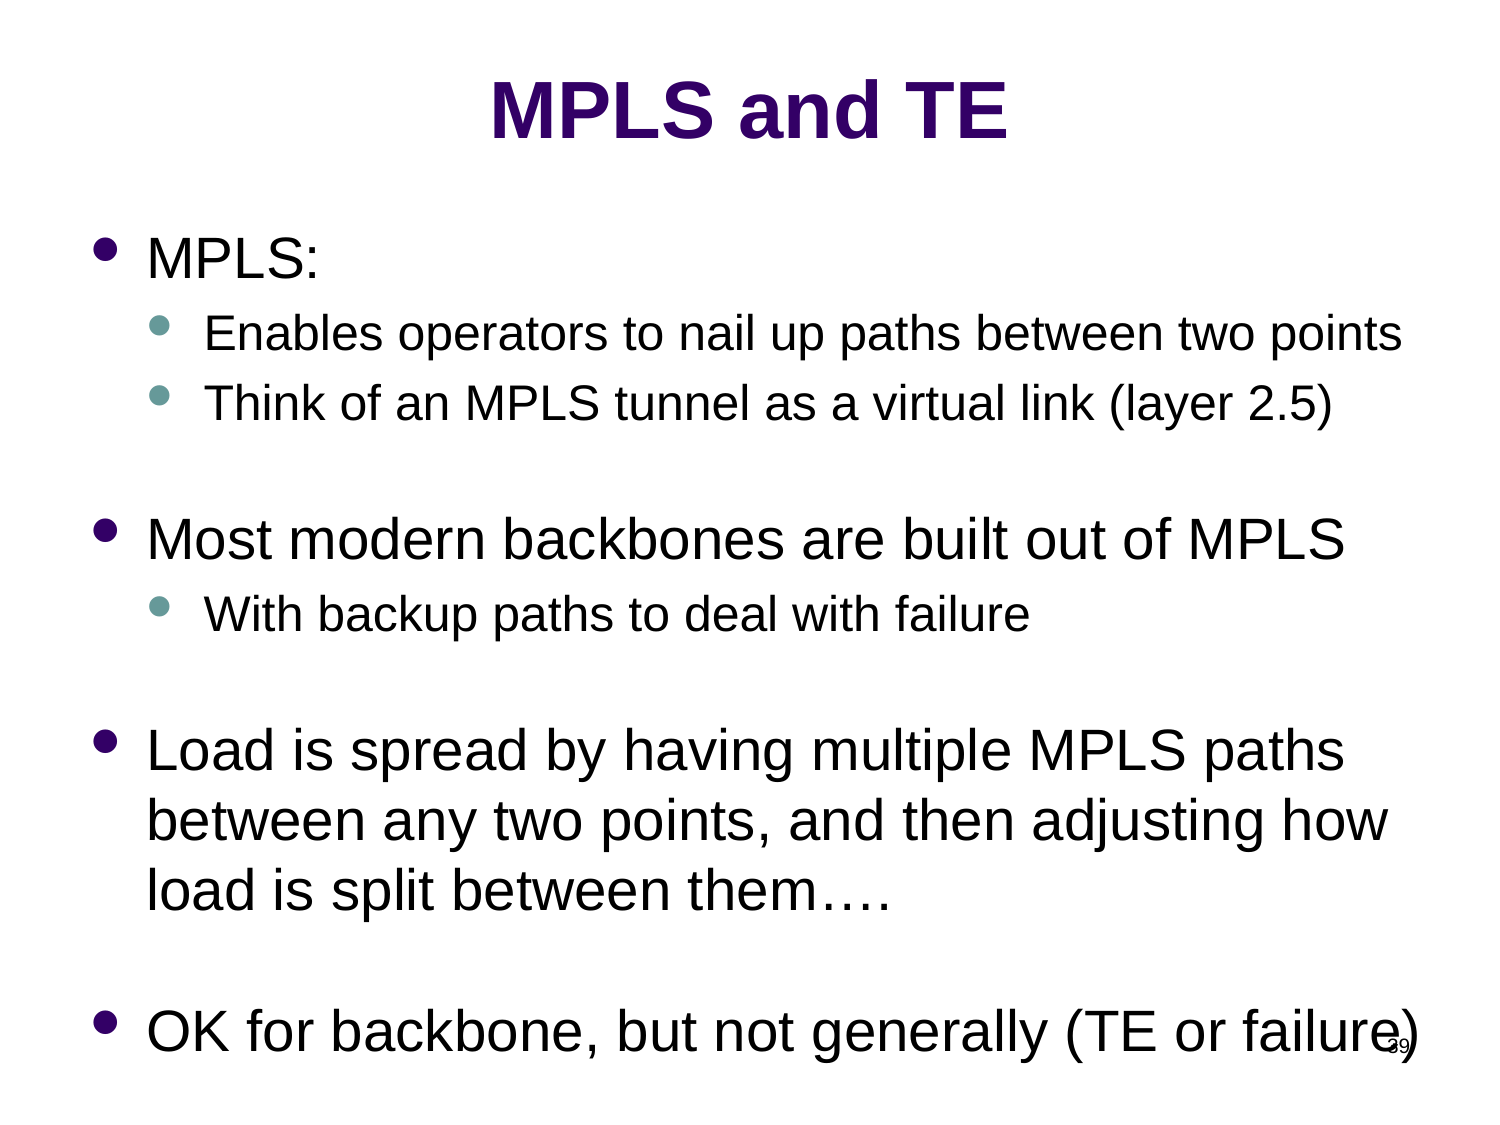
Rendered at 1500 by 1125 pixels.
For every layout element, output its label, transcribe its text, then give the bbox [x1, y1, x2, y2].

slide_number 39 [1074, 1024, 1426, 1101]
title MPLS and TE [0, 20, 1500, 163]
list MPLS: Enables operators to nail up paths between two points Think of an MPLS tunnel as a virtual link (layer 2.5) Most modern backbones are built out of MPLS With backup paths to deal with failure Load is spread by having multiple MPLS paths between any two points, and then adjusting how load is split between them…. OK for backbone, but not generally (TE or failure) [75, 212, 1475, 1006]
